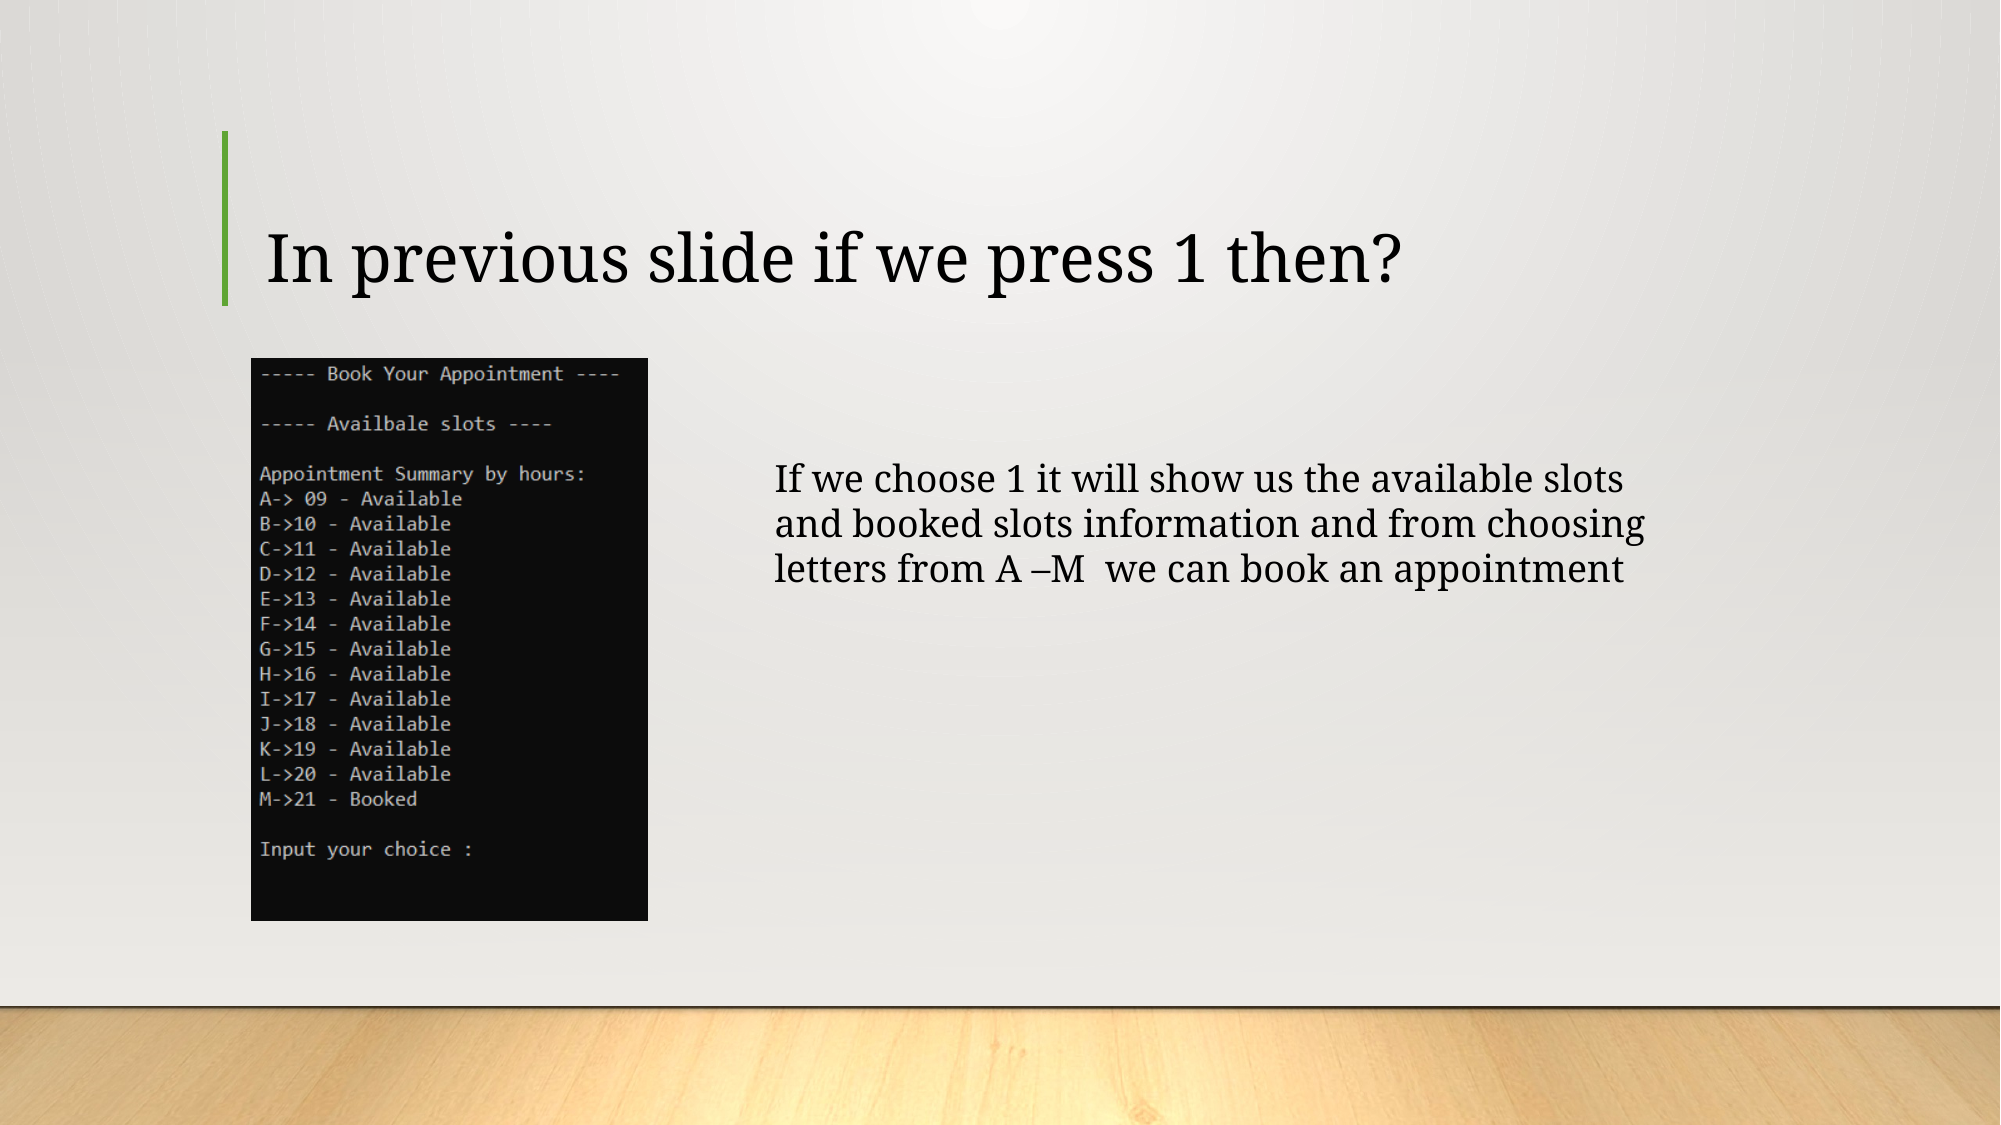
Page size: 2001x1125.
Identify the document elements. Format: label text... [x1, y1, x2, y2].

picture [251, 357, 649, 921]
picture [0, 1006, 2000, 1125]
text_box If we choose 1 it will show us the available slots and booked slots information and from choosing letters from A –M we can book an appointment [760, 447, 1673, 598]
title In previous slide if we press 1 then? [251, 131, 1814, 305]
